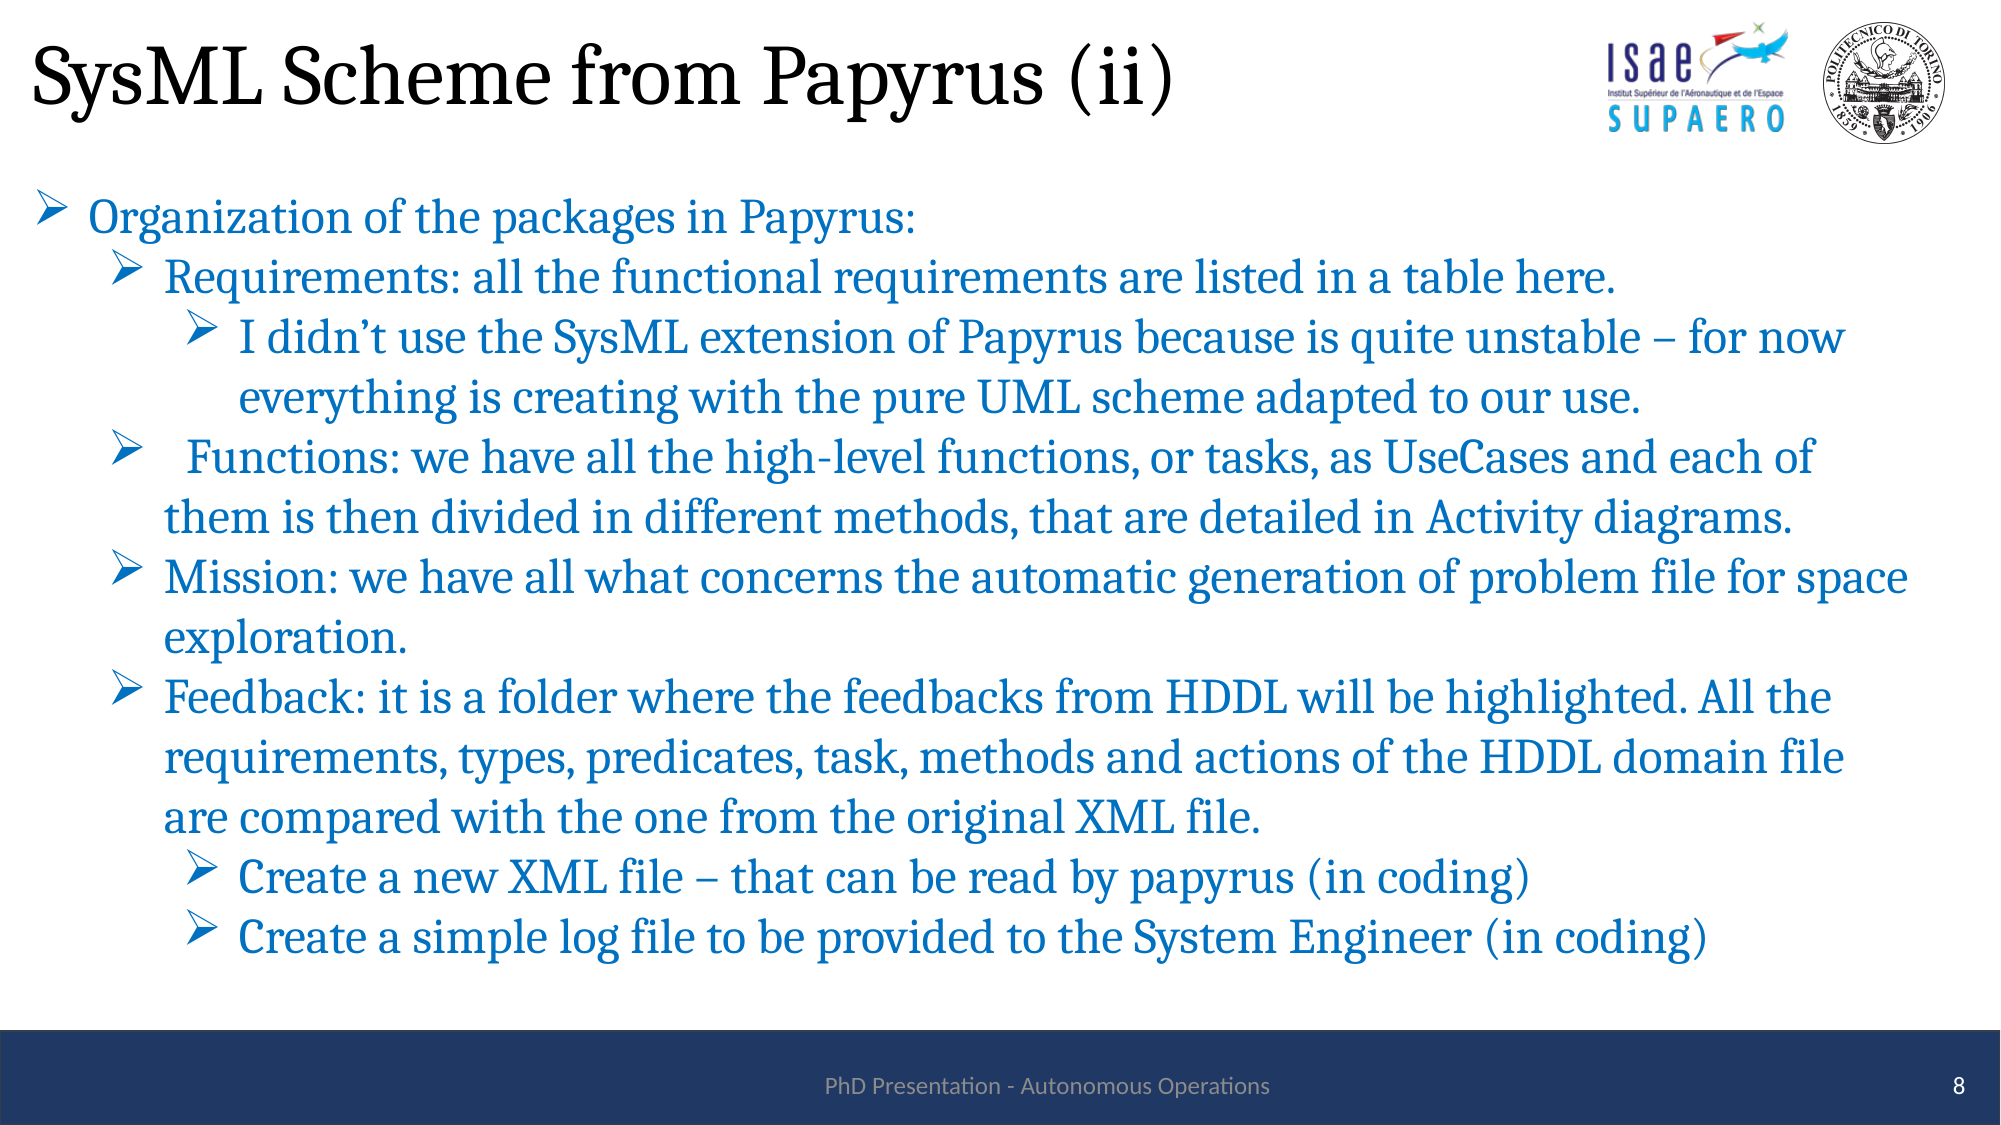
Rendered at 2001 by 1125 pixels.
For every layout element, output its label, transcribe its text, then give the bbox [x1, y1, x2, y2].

picture [1771, 109, 1779, 128]
title SysML Scheme from Papyrus (ii) [18, 22, 1544, 132]
picture [1823, 22, 1945, 144]
picture [1608, 22, 1788, 132]
text_box Organization of the packages in Papyrus: Requirements: all the functional requirements are listed in a table here. I didn’t use the SysML extension of Papyrus because is quite unstable – for now everything is creating with the pure UML scheme adapted to our use. Functions: we have all the high-level functions, or tasks, as UseCases and each of them is then divided in different methods, that are detailed in Activity diagrams. Mission: we have all what concerns the automatic generation of problem file for space exploration. Feedback: it is a folder where the feedbacks from HDDL will be highlighted. All the requirements, types, predicates, task, methods and actions of the HDDL domain file are compared with the one from the original XML file. Create a new XML file – that can be read by papyrus (in coding) Create a simple log file to be provided to the System Engineer (in coding) [18, 175, 1930, 971]
slide_number 8 [1907, 1054, 1981, 1115]
footer PhD Presentation - Autonomous Operations [710, 1054, 1386, 1115]
